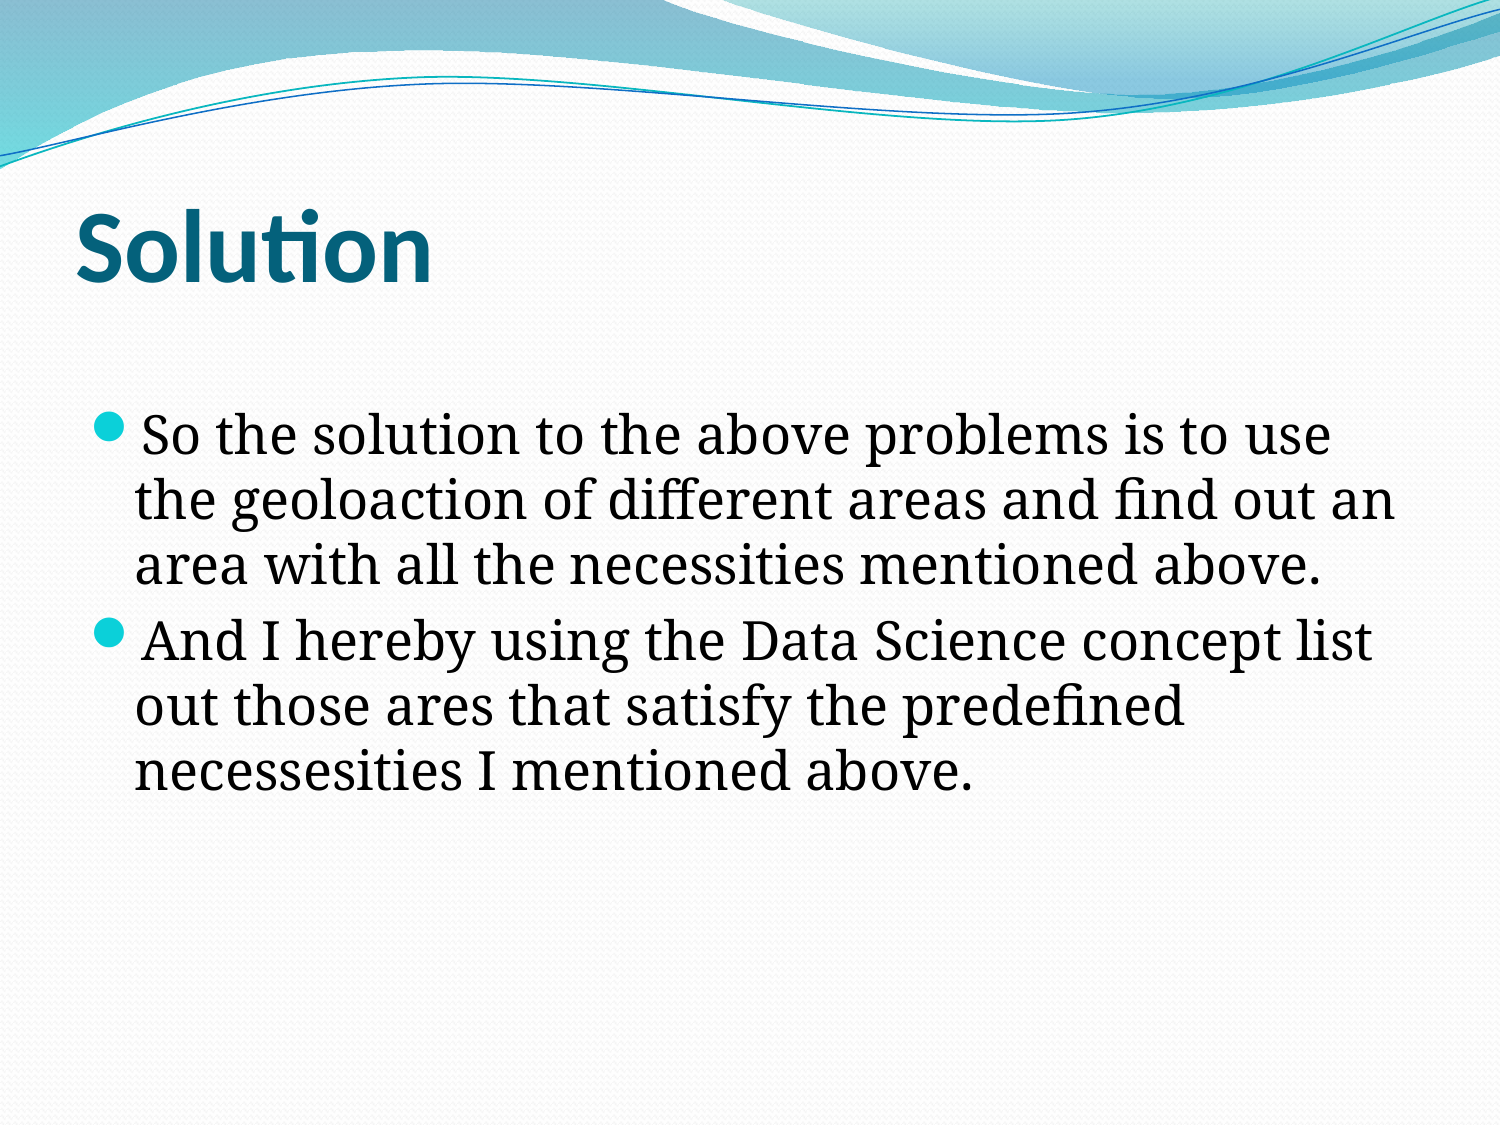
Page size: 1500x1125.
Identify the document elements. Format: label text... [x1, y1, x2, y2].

list So the solution to the above problems is to use the geoloaction of different areas and find out an area with all the necessities mentioned above. And I hereby using the Data Science concept list out those ares that satisfy the predefined necessesities I mentioned above. [75, 317, 1425, 1038]
title Solution [75, 115, 1425, 303]
